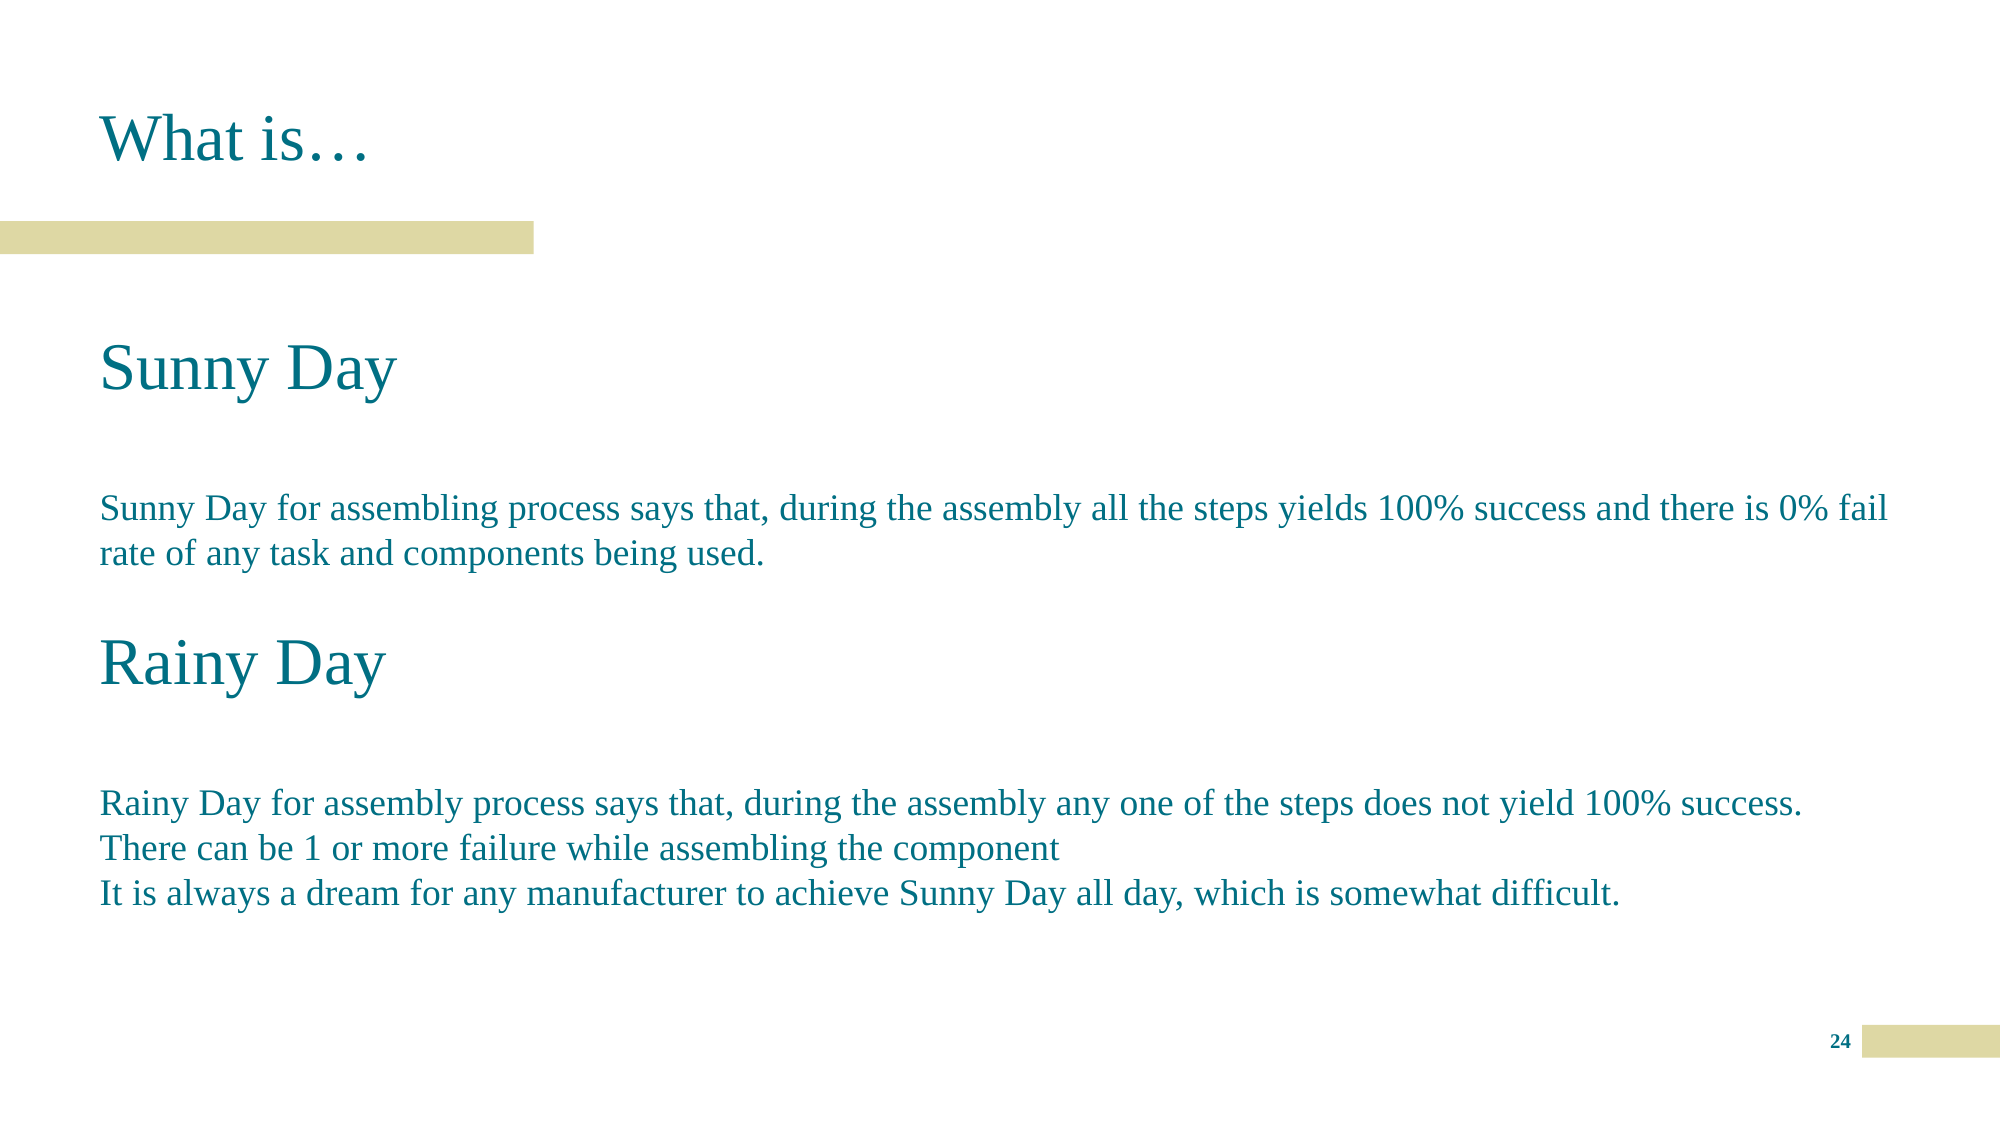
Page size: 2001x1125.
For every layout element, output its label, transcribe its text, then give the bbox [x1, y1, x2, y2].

text_box Sunny Day Sunny Day for assembling process says that, during the assembly all the steps yields 100% success and there is 0% fail rate of any task and components being used. Rainy Day Rainy Day for assembly process says that, during the assembly any one of the steps does not yield 100% success. There can be 1 or more failure while assembling the component It is always a dream for any manufacturer to achieve Sunny Day all day, which is somewhat difficult. [84, 316, 1916, 921]
text_box What is… [84, 86, 1098, 182]
slide_number 24 [1818, 1027, 1863, 1065]
